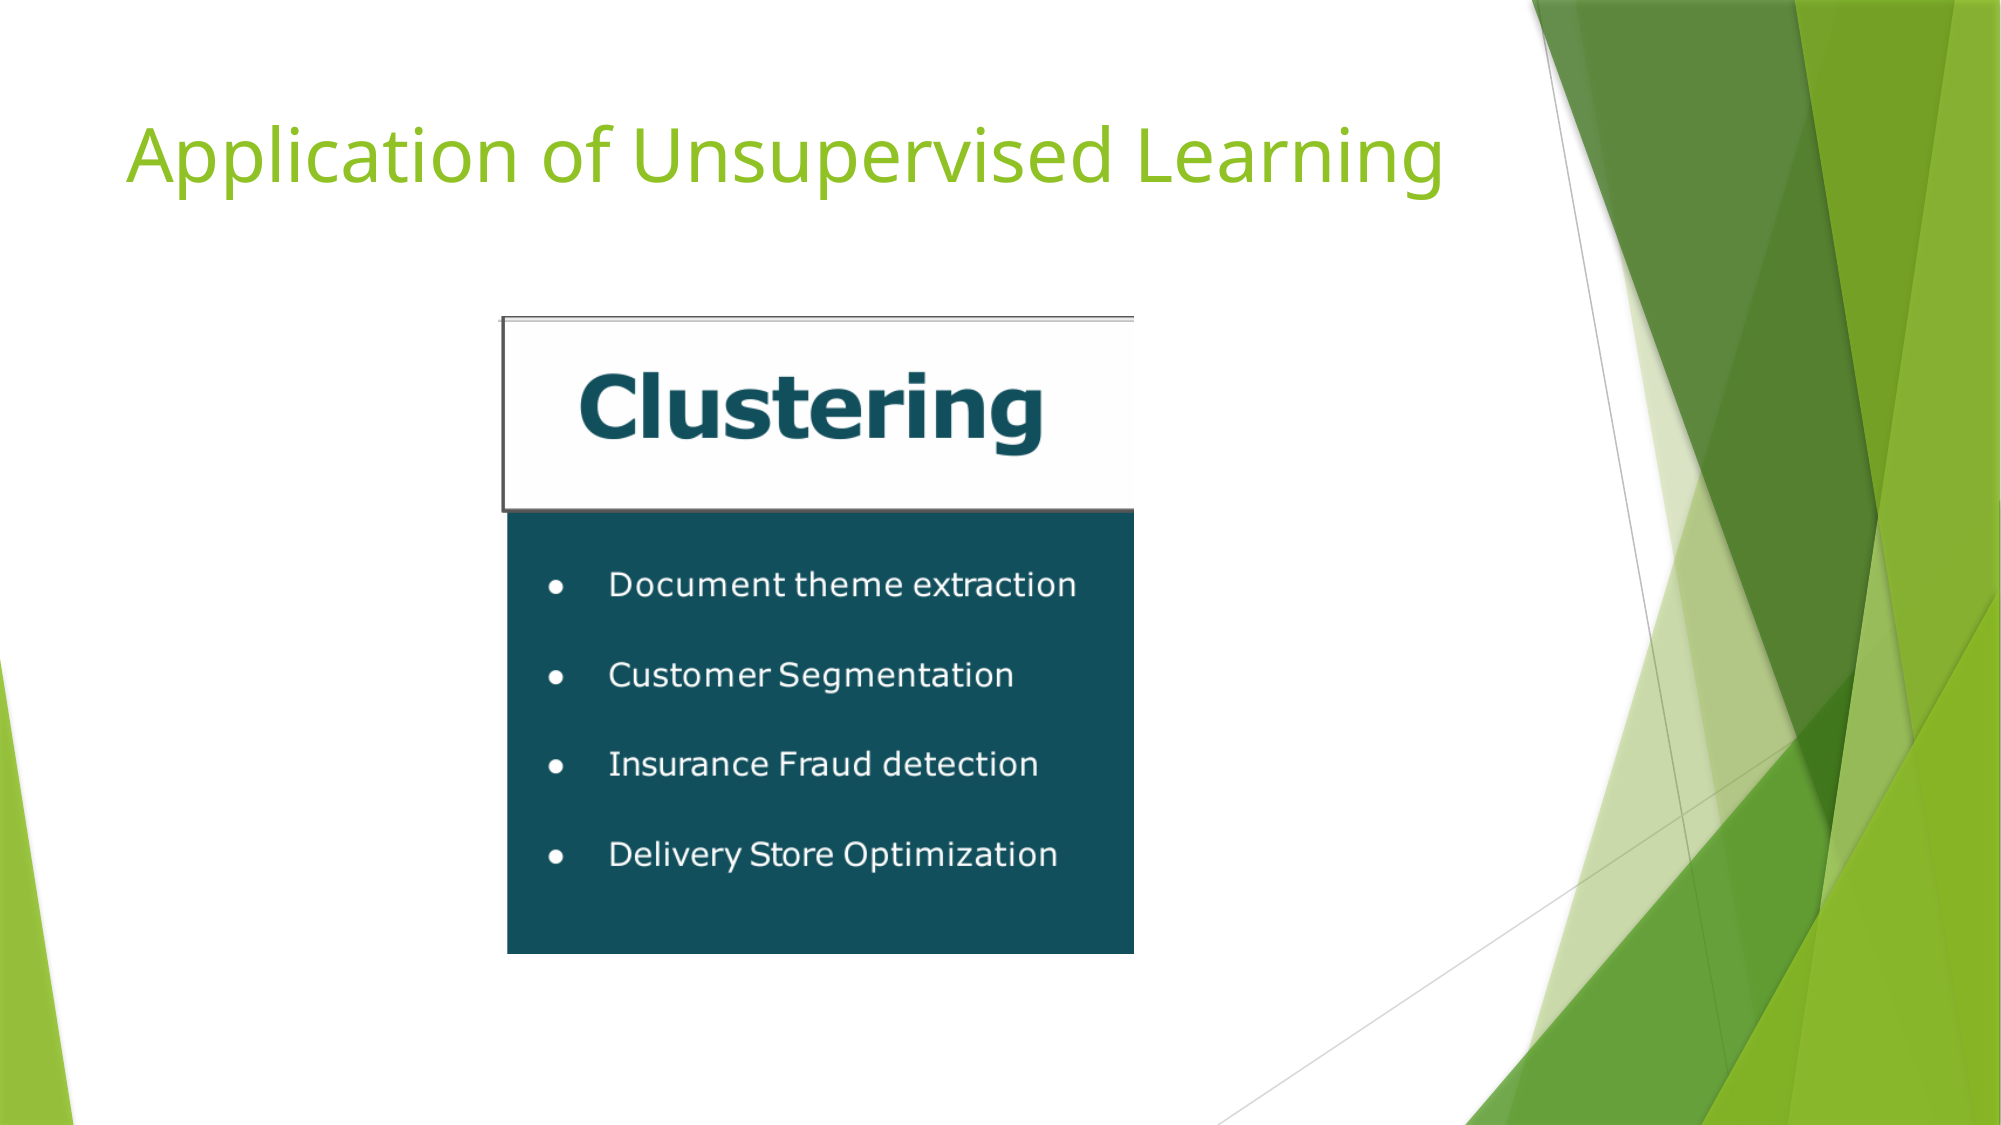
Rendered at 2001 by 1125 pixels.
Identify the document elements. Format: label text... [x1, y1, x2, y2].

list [497, 316, 1135, 954]
title Application of Unsupervised Learning [111, 99, 1522, 317]
